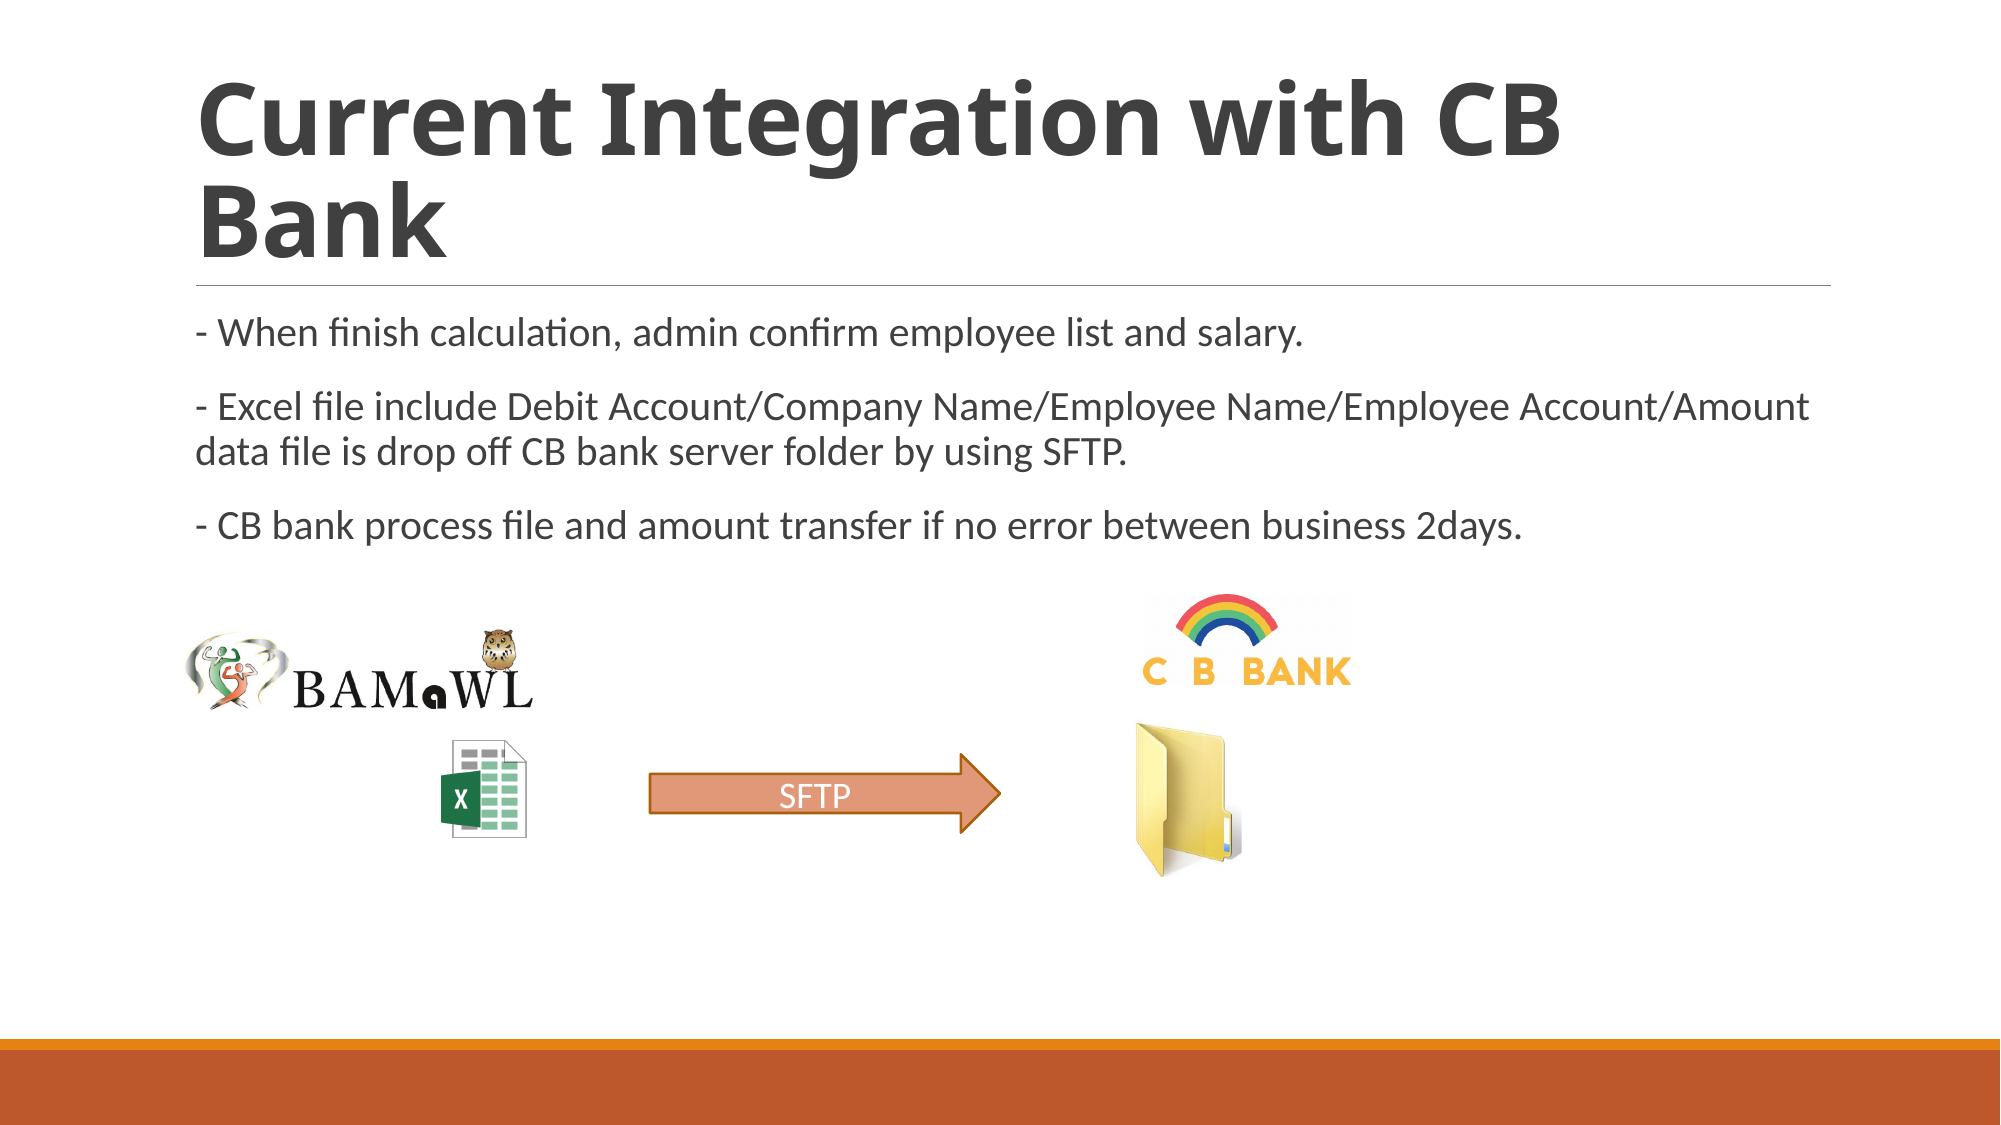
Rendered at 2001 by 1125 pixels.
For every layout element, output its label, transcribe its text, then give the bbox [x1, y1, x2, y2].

text_box SFTP [648, 753, 1001, 834]
picture [427, 732, 542, 847]
picture [1142, 594, 1351, 685]
picture [1128, 714, 1243, 877]
title Current Integration with CB Bank [180, 47, 1830, 285]
text_box - When finish calculation, admin confirm employee list and salary. - Excel file include Debit Account/Company Name/Employee Name/Employee Account/Amount data file is drop off CB bank server folder by using SFTP. - CB bank process file and amount transfer if no error between business 2days. [179, 302, 1830, 963]
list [179, 618, 542, 716]
